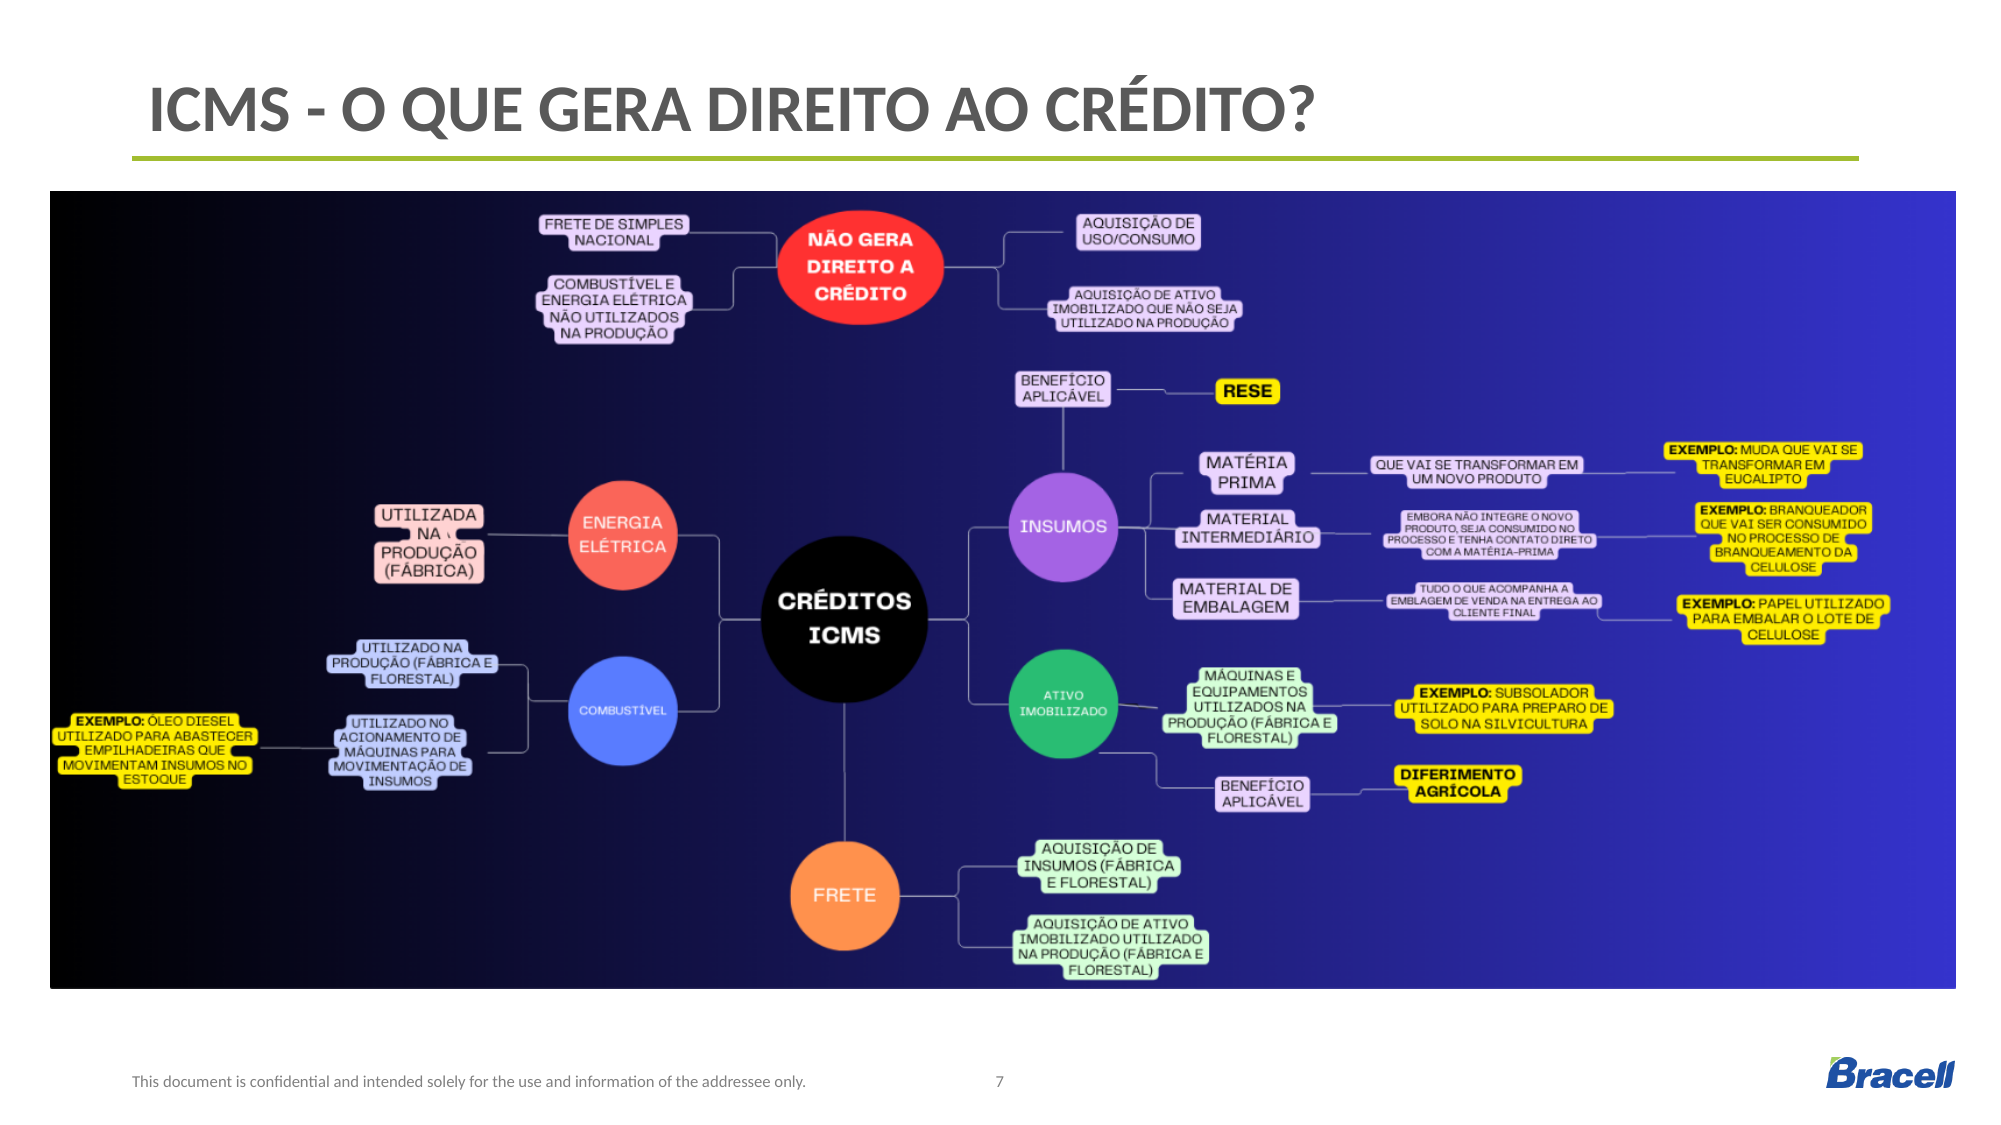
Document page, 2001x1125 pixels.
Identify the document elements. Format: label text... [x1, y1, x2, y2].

picture [49, 191, 1956, 989]
picture [1826, 1057, 1955, 1088]
title ICMS - O que gera direito ao crédito? [133, 42, 1847, 154]
